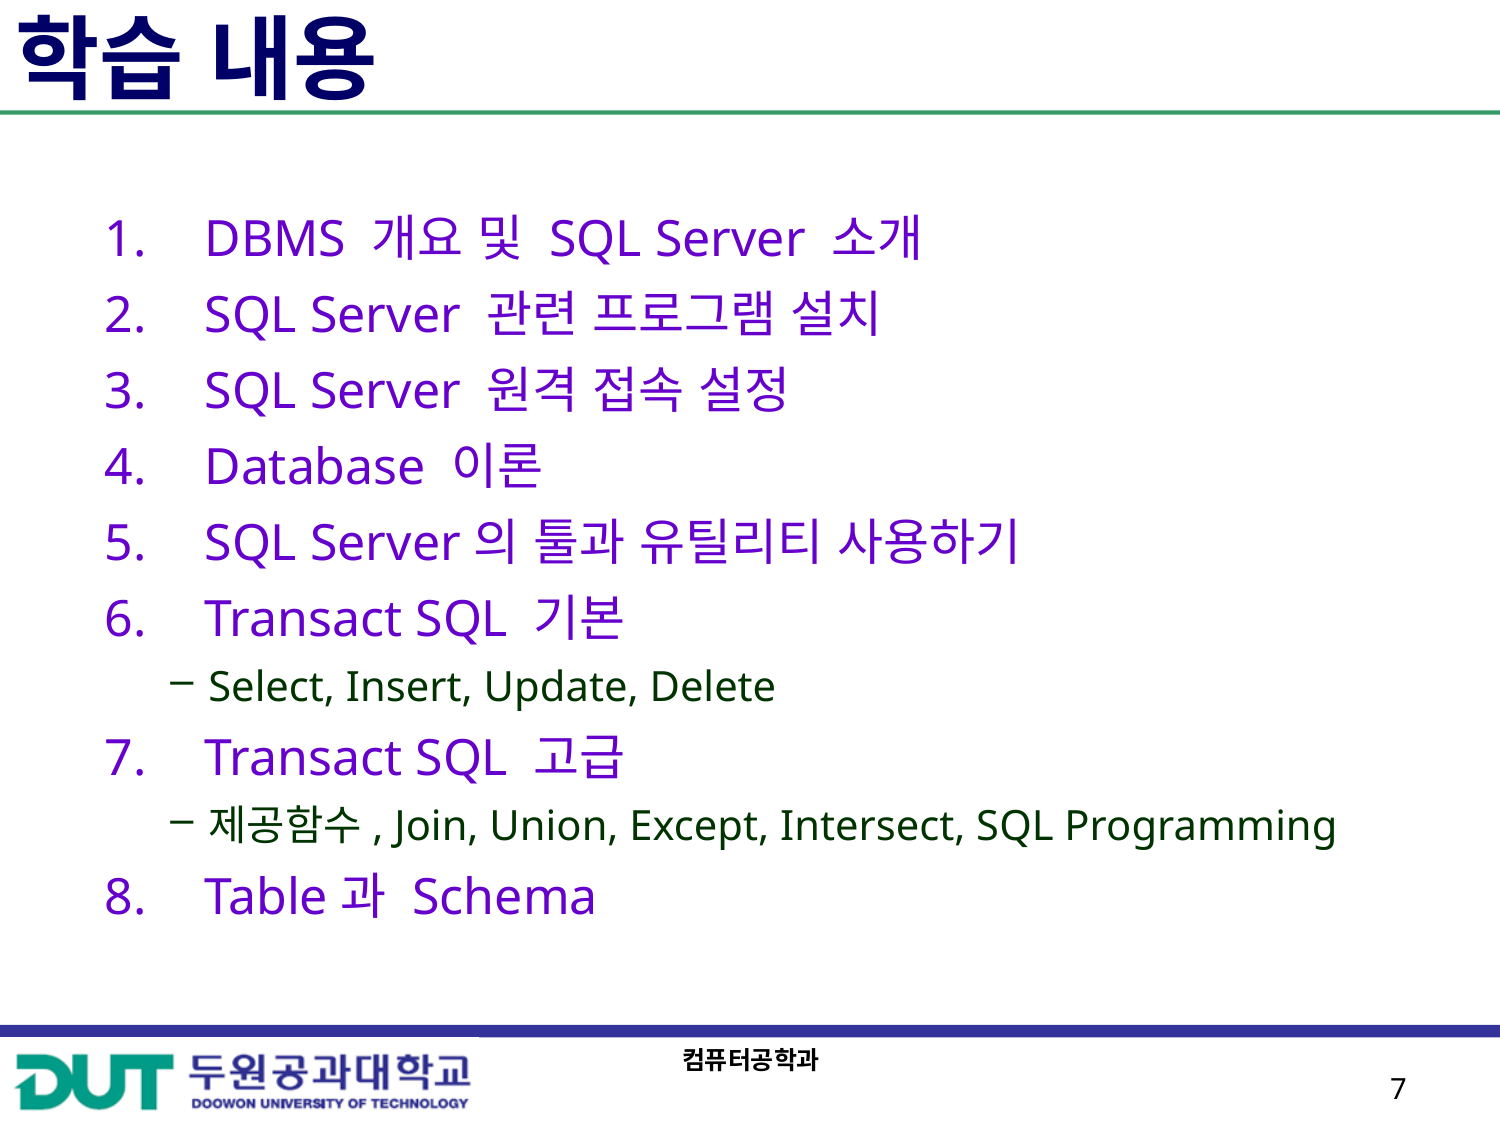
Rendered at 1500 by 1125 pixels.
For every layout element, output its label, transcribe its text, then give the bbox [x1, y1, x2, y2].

picture [0, 1037, 479, 1125]
list DBMS 개요 및 SQL Server 소개 SQL Server 관련 프로그램 설치 SQL Server 원격 접속 설정 Database 이론 SQL Server의 툴과 유틸리티 사용하기 Transact SQL 기본 Select, Insert, Update, Delete Transact SQL 고급 제공함수, Join, Union, Except, Intersect, SQL Programming Table과 Schema [89, 125, 1424, 1000]
title 학습 내용 [0, 0, 1500, 113]
